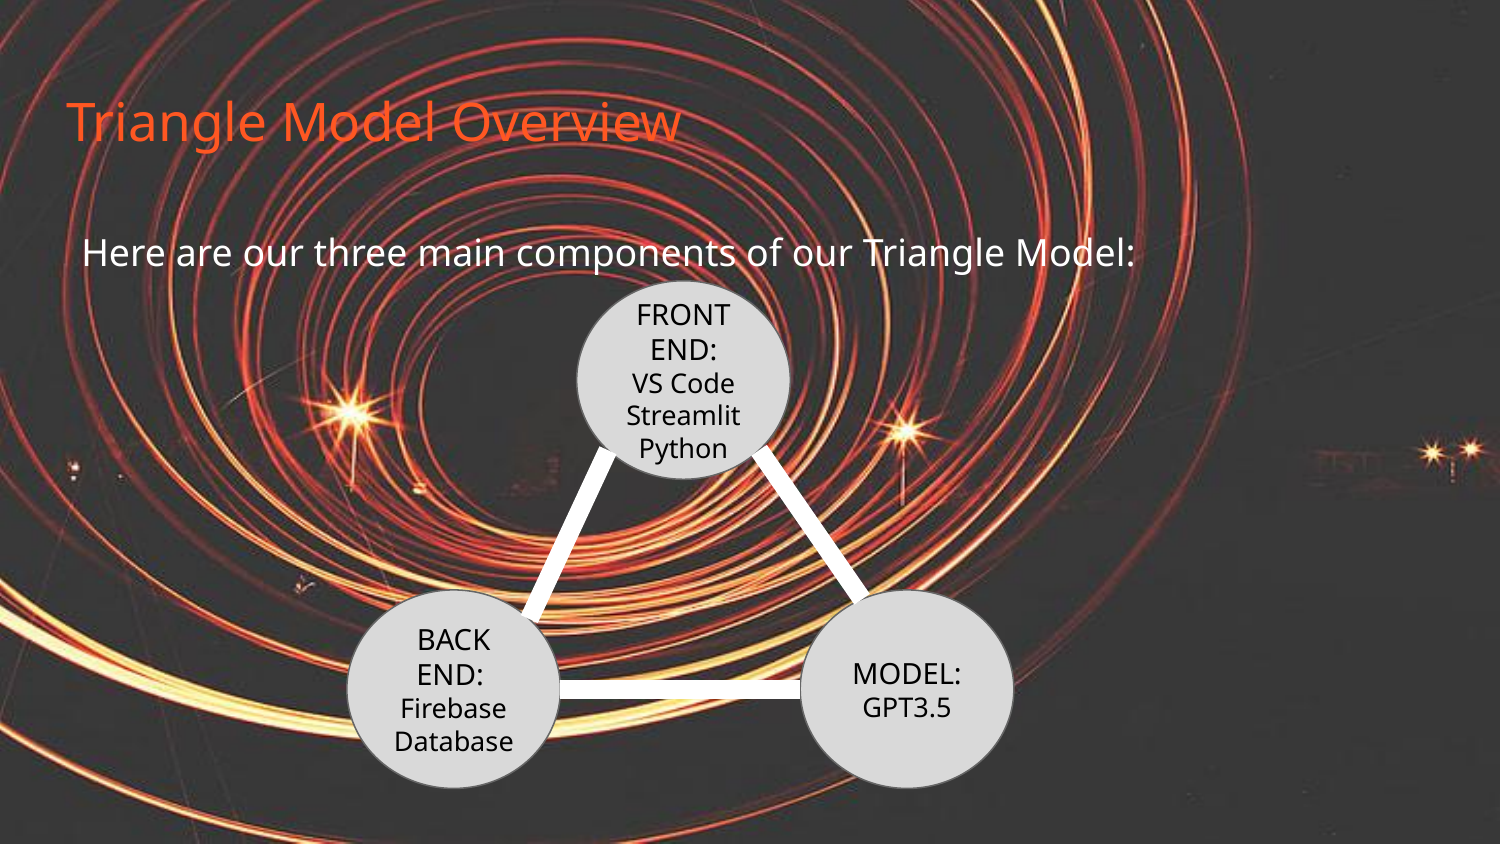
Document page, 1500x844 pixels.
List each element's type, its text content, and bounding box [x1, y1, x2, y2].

text_box BACK END: Firebase Database [346, 589, 561, 789]
text_box MODEL: GPT3.5 [800, 589, 1014, 789]
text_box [528, 449, 609, 620]
title Triangle Model Overview [51, 72, 1449, 167]
list Here are our three main components of our Triangle Model: [66, 206, 1464, 817]
text_box FRONT END: VS Code Streamlit Python [576, 280, 791, 480]
picture [0, 0, 1500, 844]
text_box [758, 449, 863, 600]
